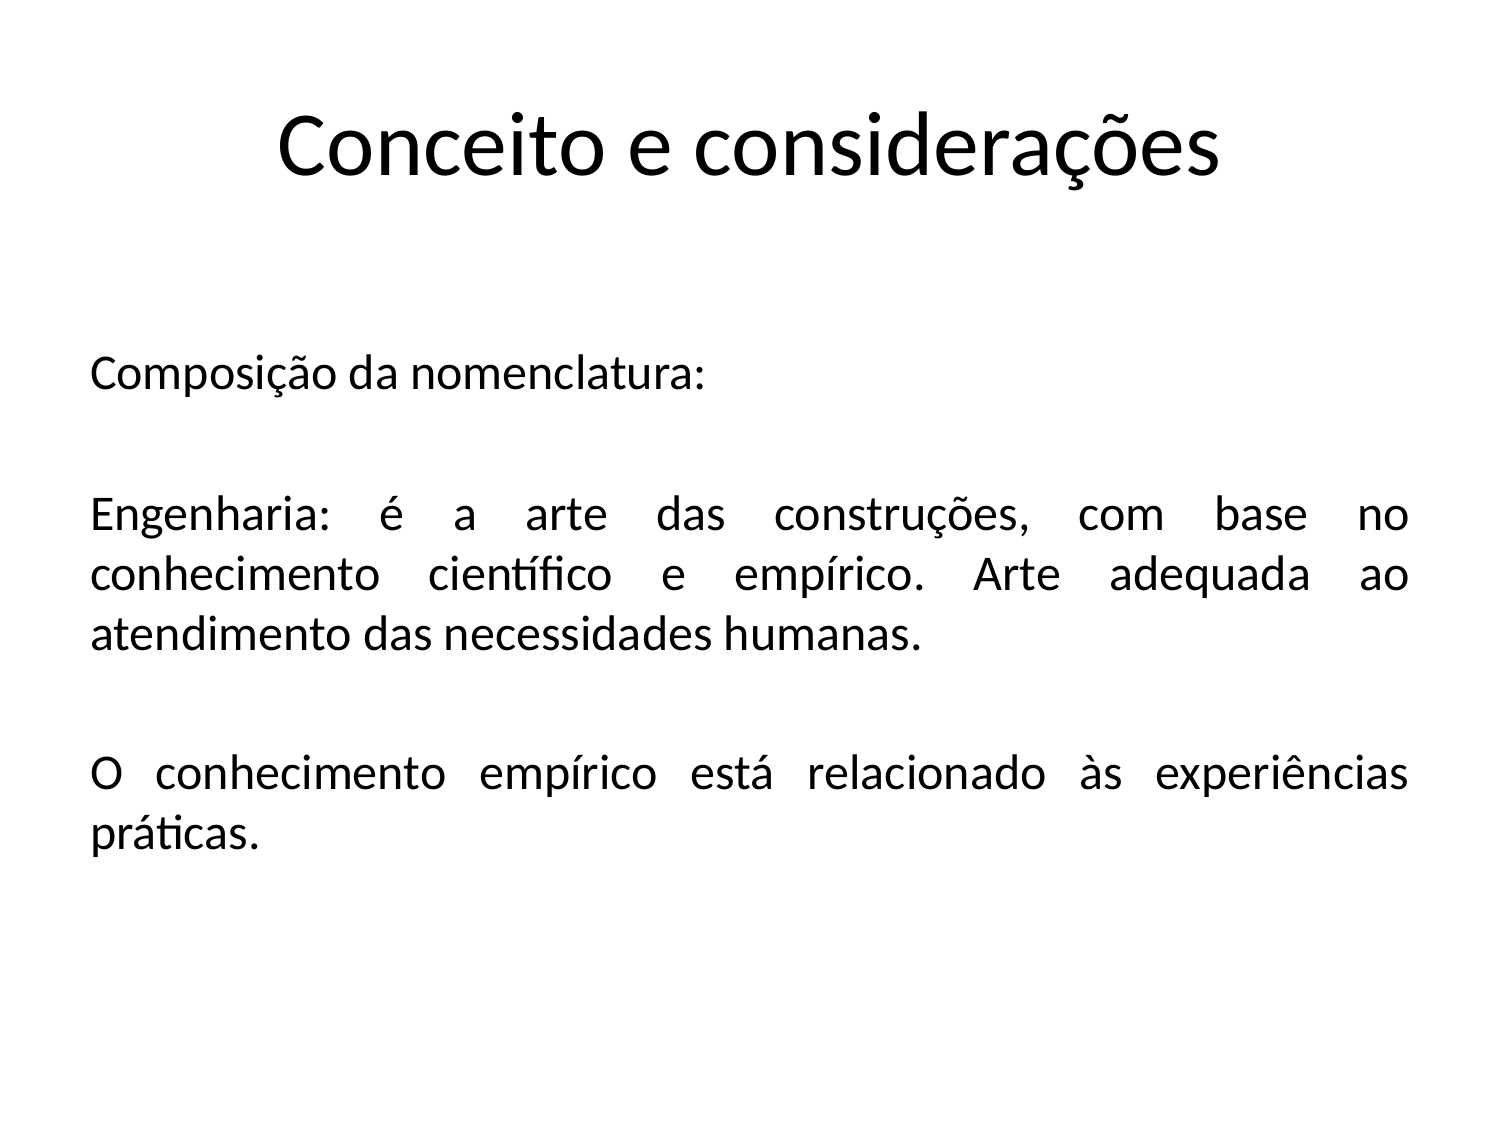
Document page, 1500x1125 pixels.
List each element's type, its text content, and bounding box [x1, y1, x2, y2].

list Composição da nomenclatura: Engenharia: é a arte das construções, com base no conhecimento científico e empírico. Arte adequada ao atendimento das necessidades humanas. O conhecimento empírico está relacionado às experiências práticas. [75, 262, 1425, 1005]
title Conceito e considerações [75, 45, 1425, 233]
